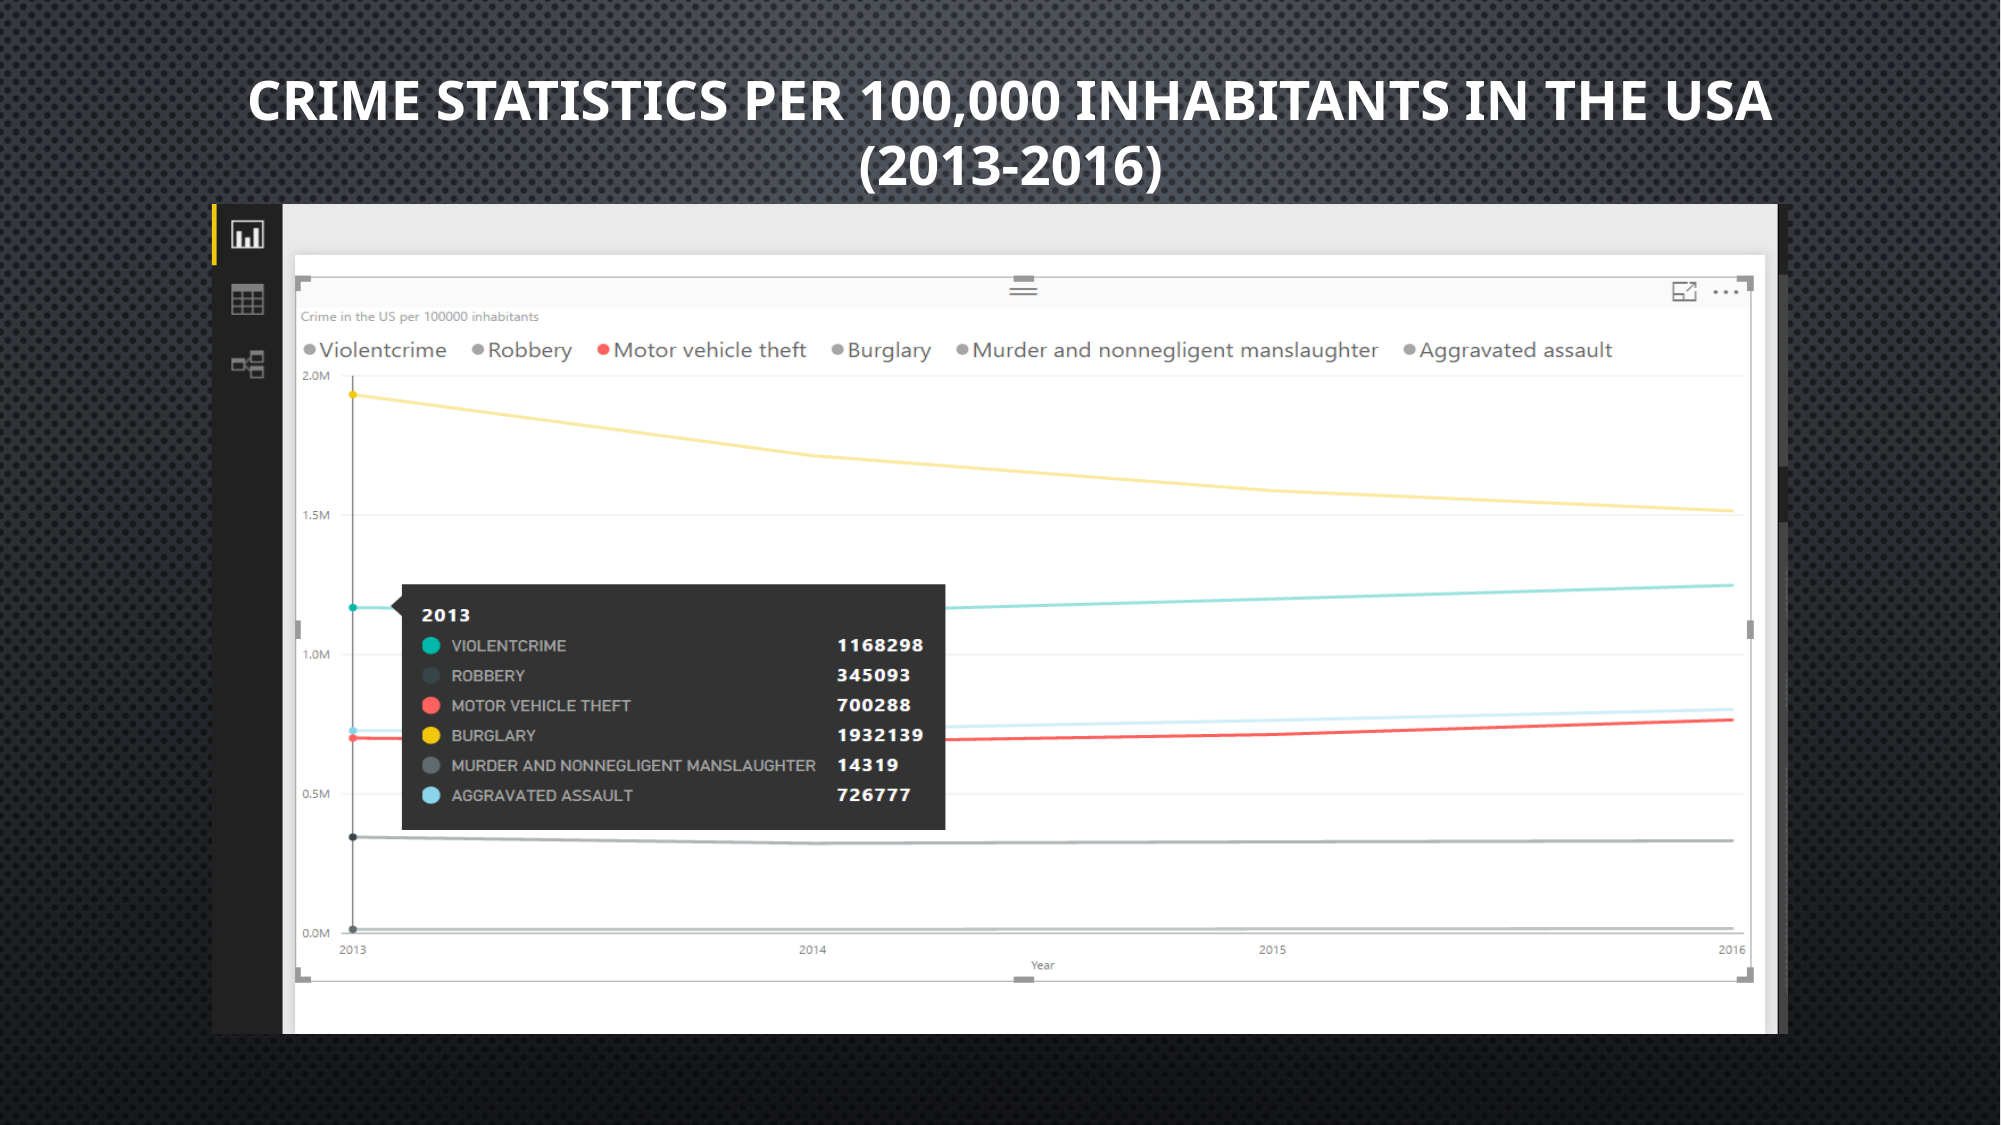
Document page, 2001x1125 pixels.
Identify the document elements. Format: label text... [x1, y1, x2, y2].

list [211, 204, 1789, 1034]
title CRIME Statistics PER 100,000 Inhabitants in the USA (2013-2016) [211, 57, 1811, 205]
